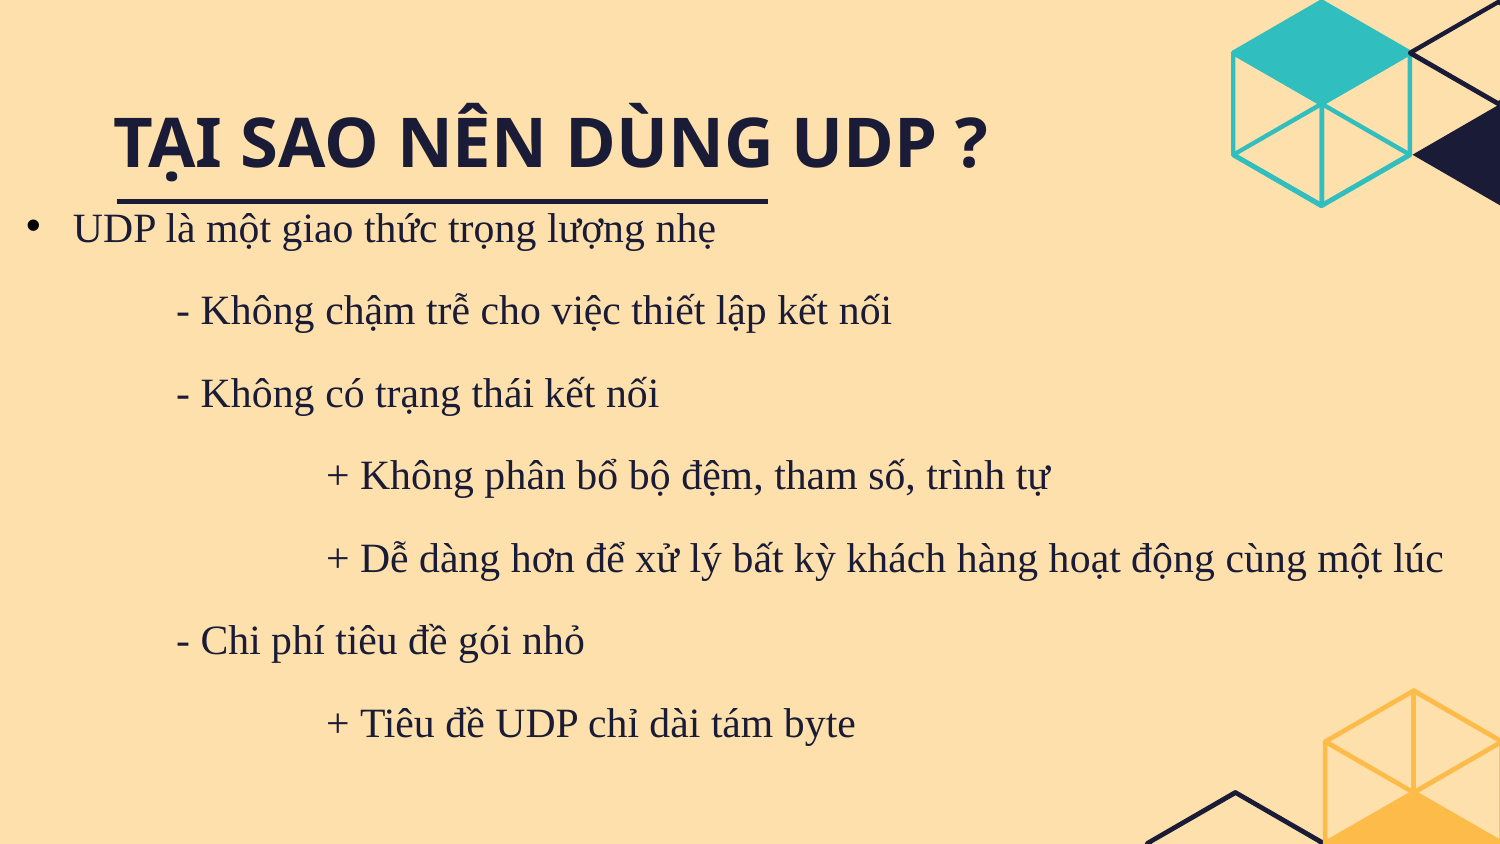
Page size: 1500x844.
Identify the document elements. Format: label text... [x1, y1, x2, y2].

list UDP là một giao thức trọng lượng nhẹ - Không chậm trễ cho việc thiết lập kết nối - Không có trạng thái kết nối + Không phân bổ bộ đệm, tham số, trình tự + Dễ dàng hơn để xử lý bất kỳ khách hàng hoạt động cùng một lúc - Chi phí tiêu đề gói nhỏ + Tiêu đề UDP chỉ dài tám byte [26, 177, 1460, 830]
title TẠI SAO NÊN DÙNG UDP ? [98, 94, 1402, 177]
